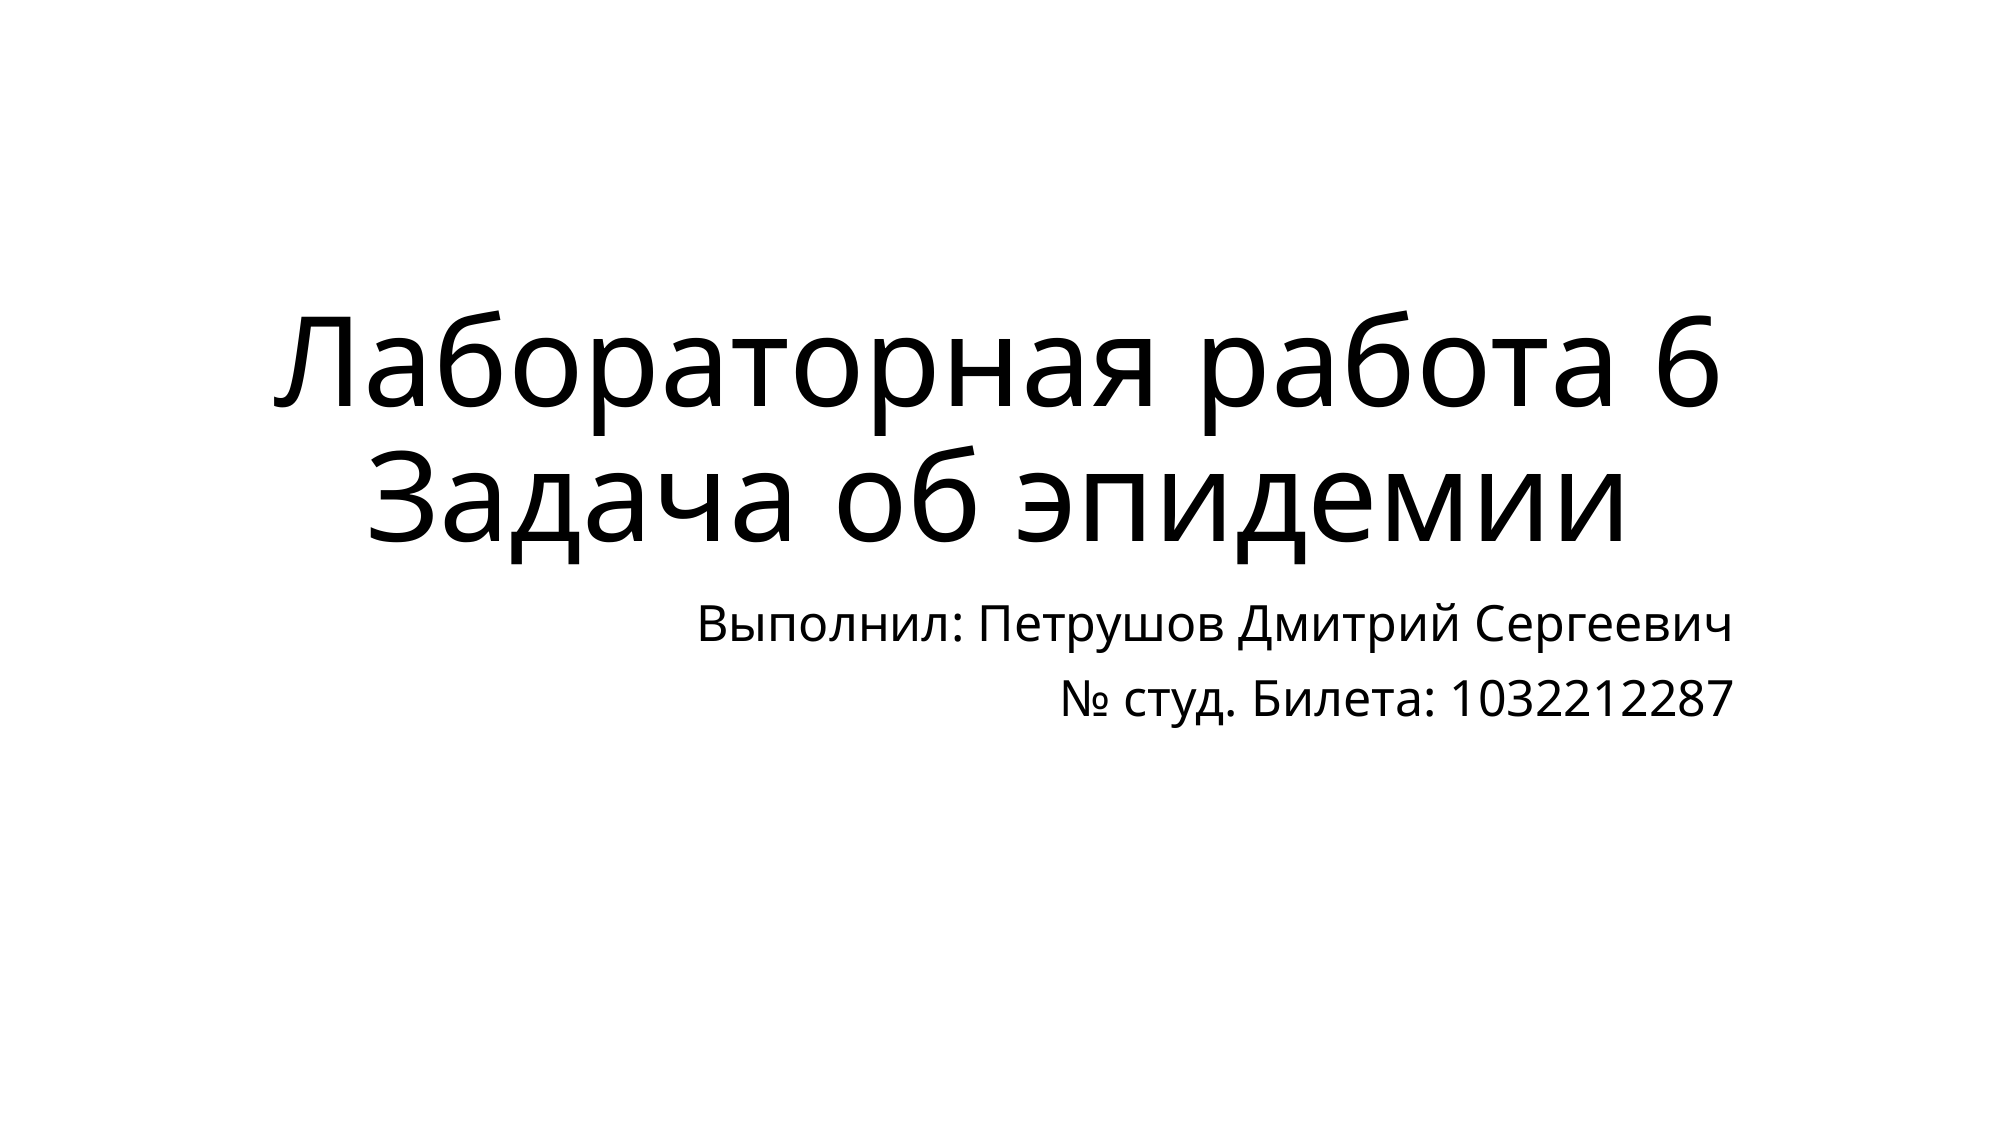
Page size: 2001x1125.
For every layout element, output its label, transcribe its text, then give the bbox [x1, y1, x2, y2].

subtitle Выполнил: Петрушов Дмитрий Сергеевич № студ. Билета: 1032212287 [249, 590, 1750, 863]
title Лабораторная работа 6 Задача об эпидемии [249, 184, 1750, 576]
